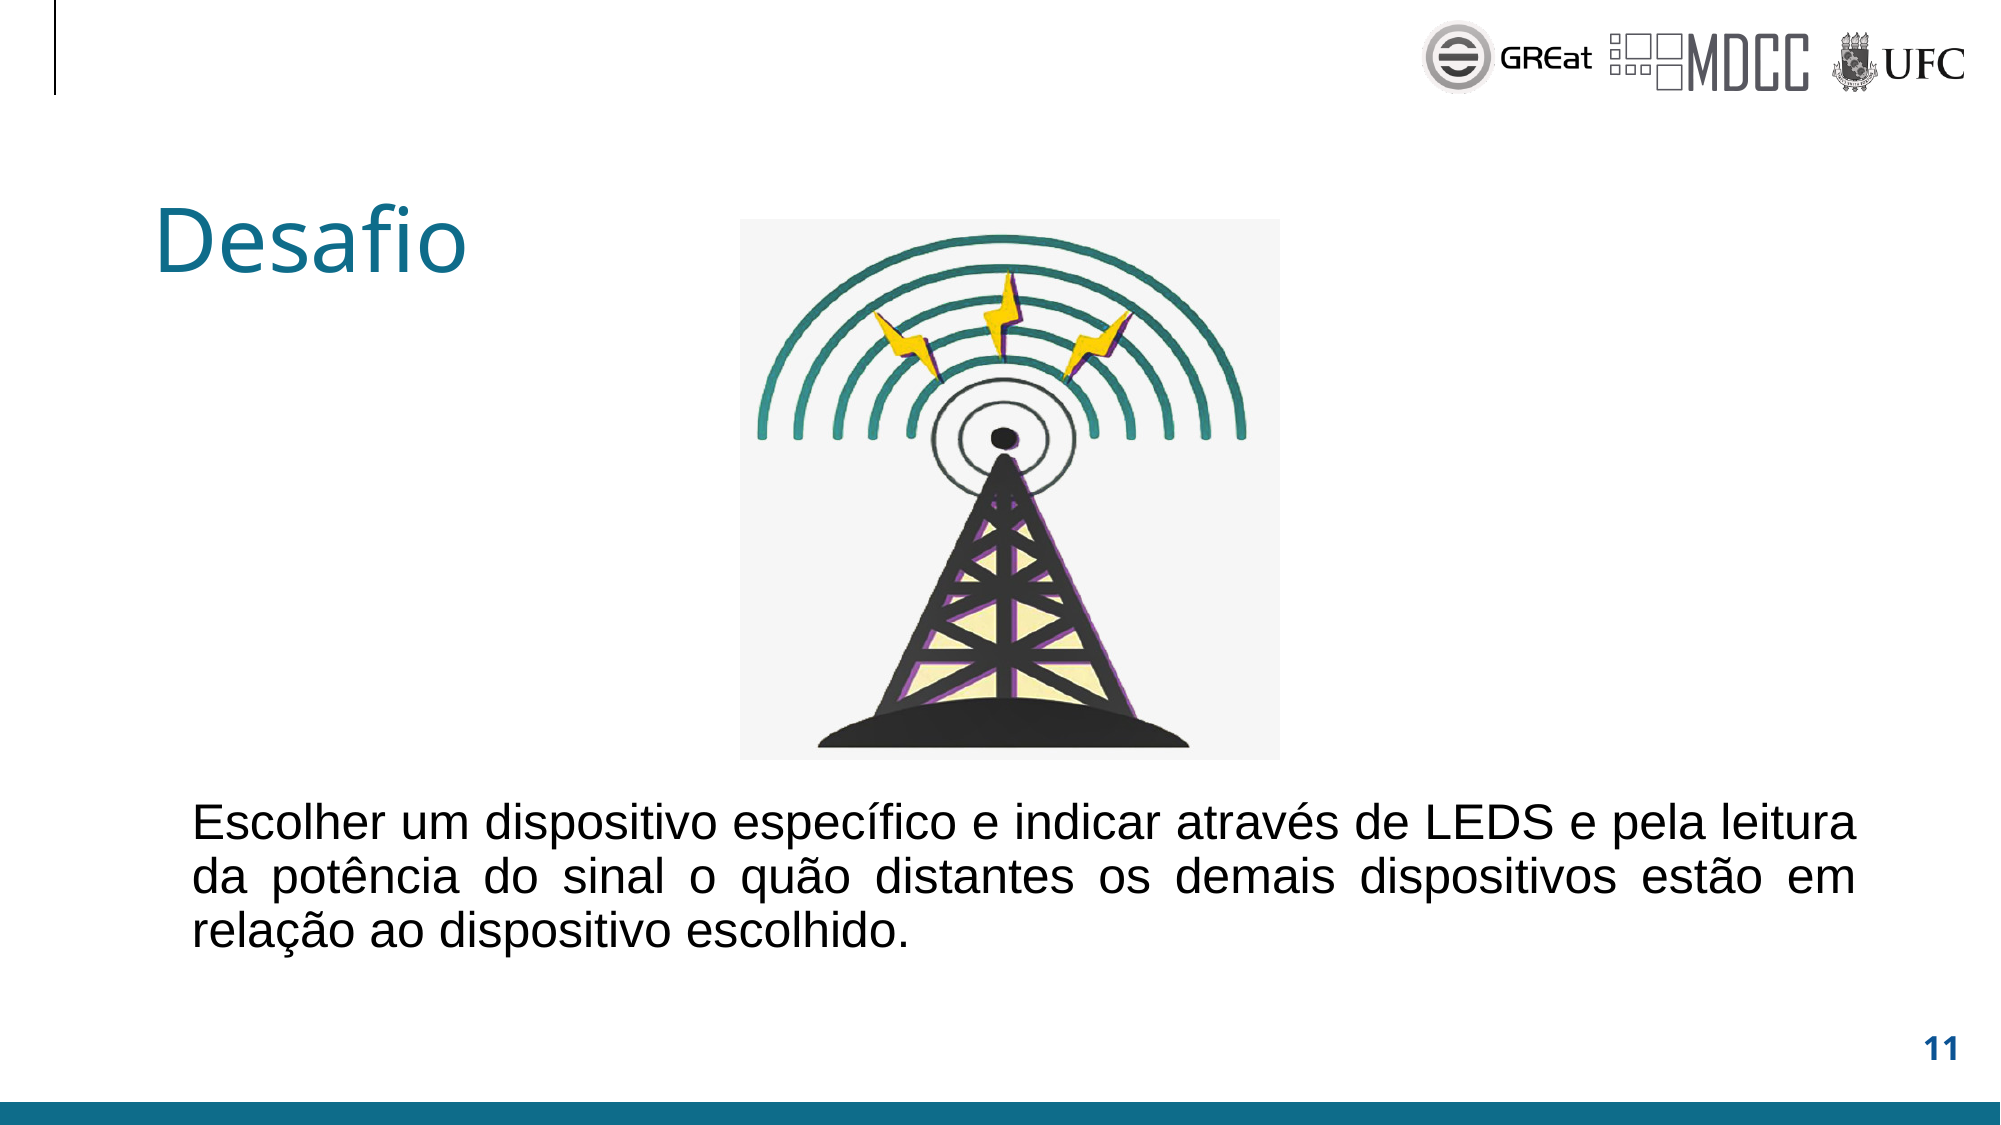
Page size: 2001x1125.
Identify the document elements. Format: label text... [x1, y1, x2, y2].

picture [1603, 24, 1815, 100]
list Escolher um dispositivo específico e indicar através de LEDS e pela leitura da potência do sinal o quão distantes os demais dispositivos estão em relação ao dispositivo escolhido. [147, 781, 1873, 1006]
picture [739, 219, 1280, 760]
title Desafio [137, 145, 1863, 307]
picture [1830, 32, 1964, 92]
slide_number 11 [1897, 1005, 1987, 1094]
picture [1419, 18, 1594, 95]
